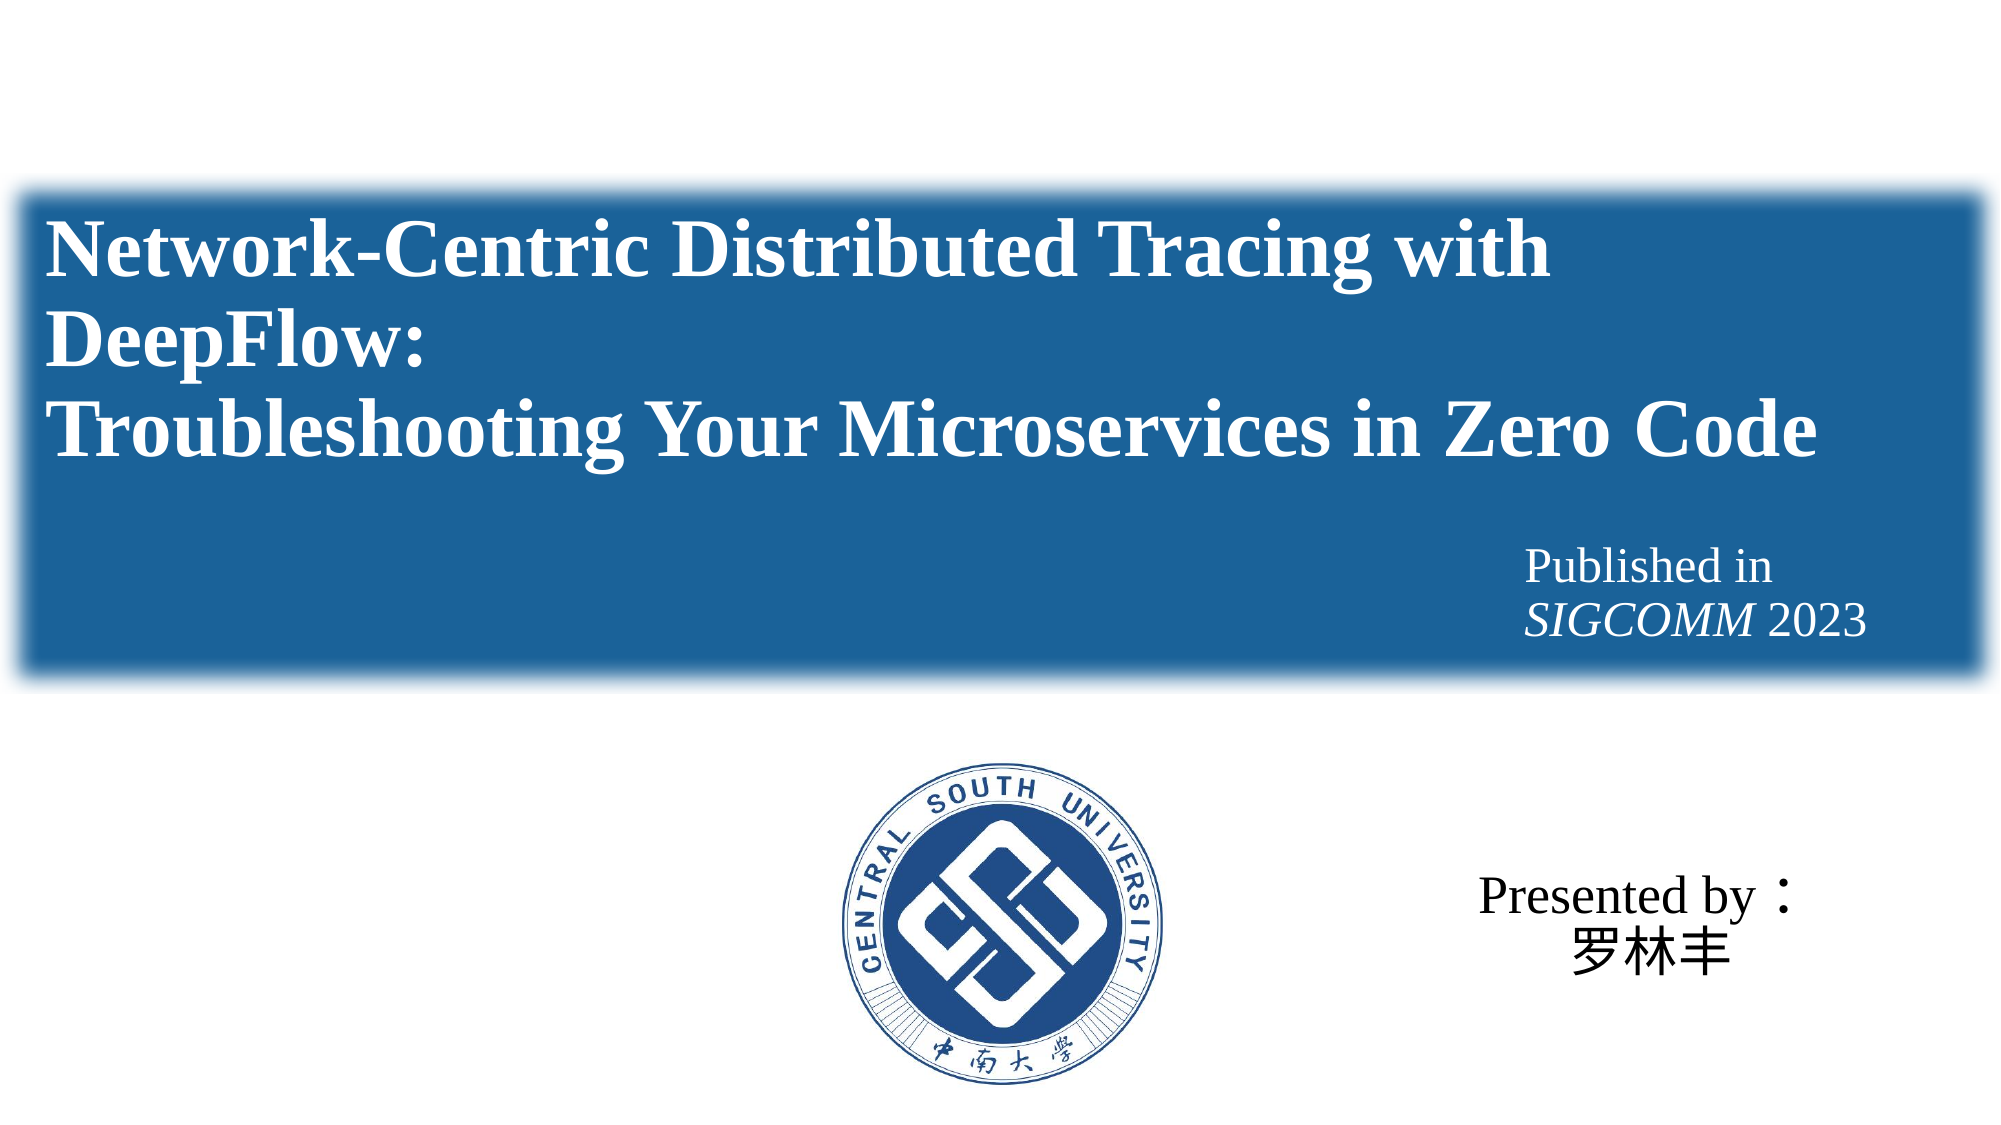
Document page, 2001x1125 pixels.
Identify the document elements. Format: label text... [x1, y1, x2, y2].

text_box Presented by：罗林丰 [1467, 856, 1850, 991]
text_box [30, 204, 1971, 664]
text_box Published in SIGCOMM 2023 [1524, 520, 1945, 655]
text_box [34, 208, 1967, 660]
picture [833, 759, 1167, 1088]
text_box Network-Centric Distributed Tracing with DeepFlow: Troubleshooting Your Microservices in Zero Code [45, 348, 1955, 483]
text_box [27, 201, 1974, 667]
